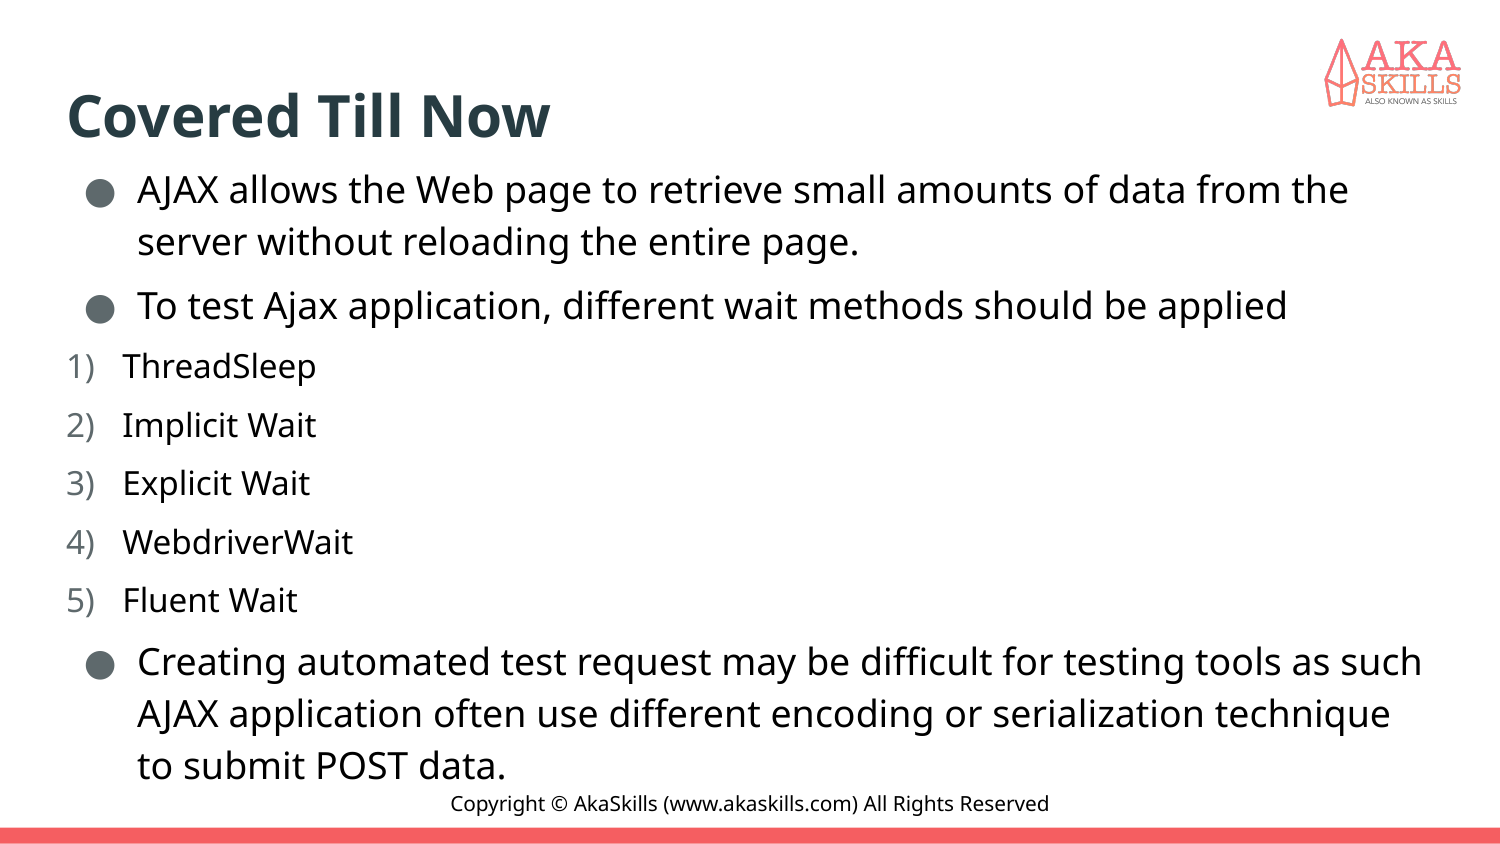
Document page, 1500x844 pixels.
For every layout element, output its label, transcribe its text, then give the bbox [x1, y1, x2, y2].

list AJAX allows the Web page to retrieve small amounts of data from the server without reloading the entire page. To test Ajax application, different wait methods should be applied ThreadSleep Implicit Wait Explicit Wait WebdriverWait Fluent Wait Creating automated test request may be difficult for testing tools as such AJAX application often use different encoding or serialization technique to submit POST data. [51, 144, 1449, 794]
picture [1320, 33, 1469, 114]
title Covered Till Now [51, 64, 1449, 144]
